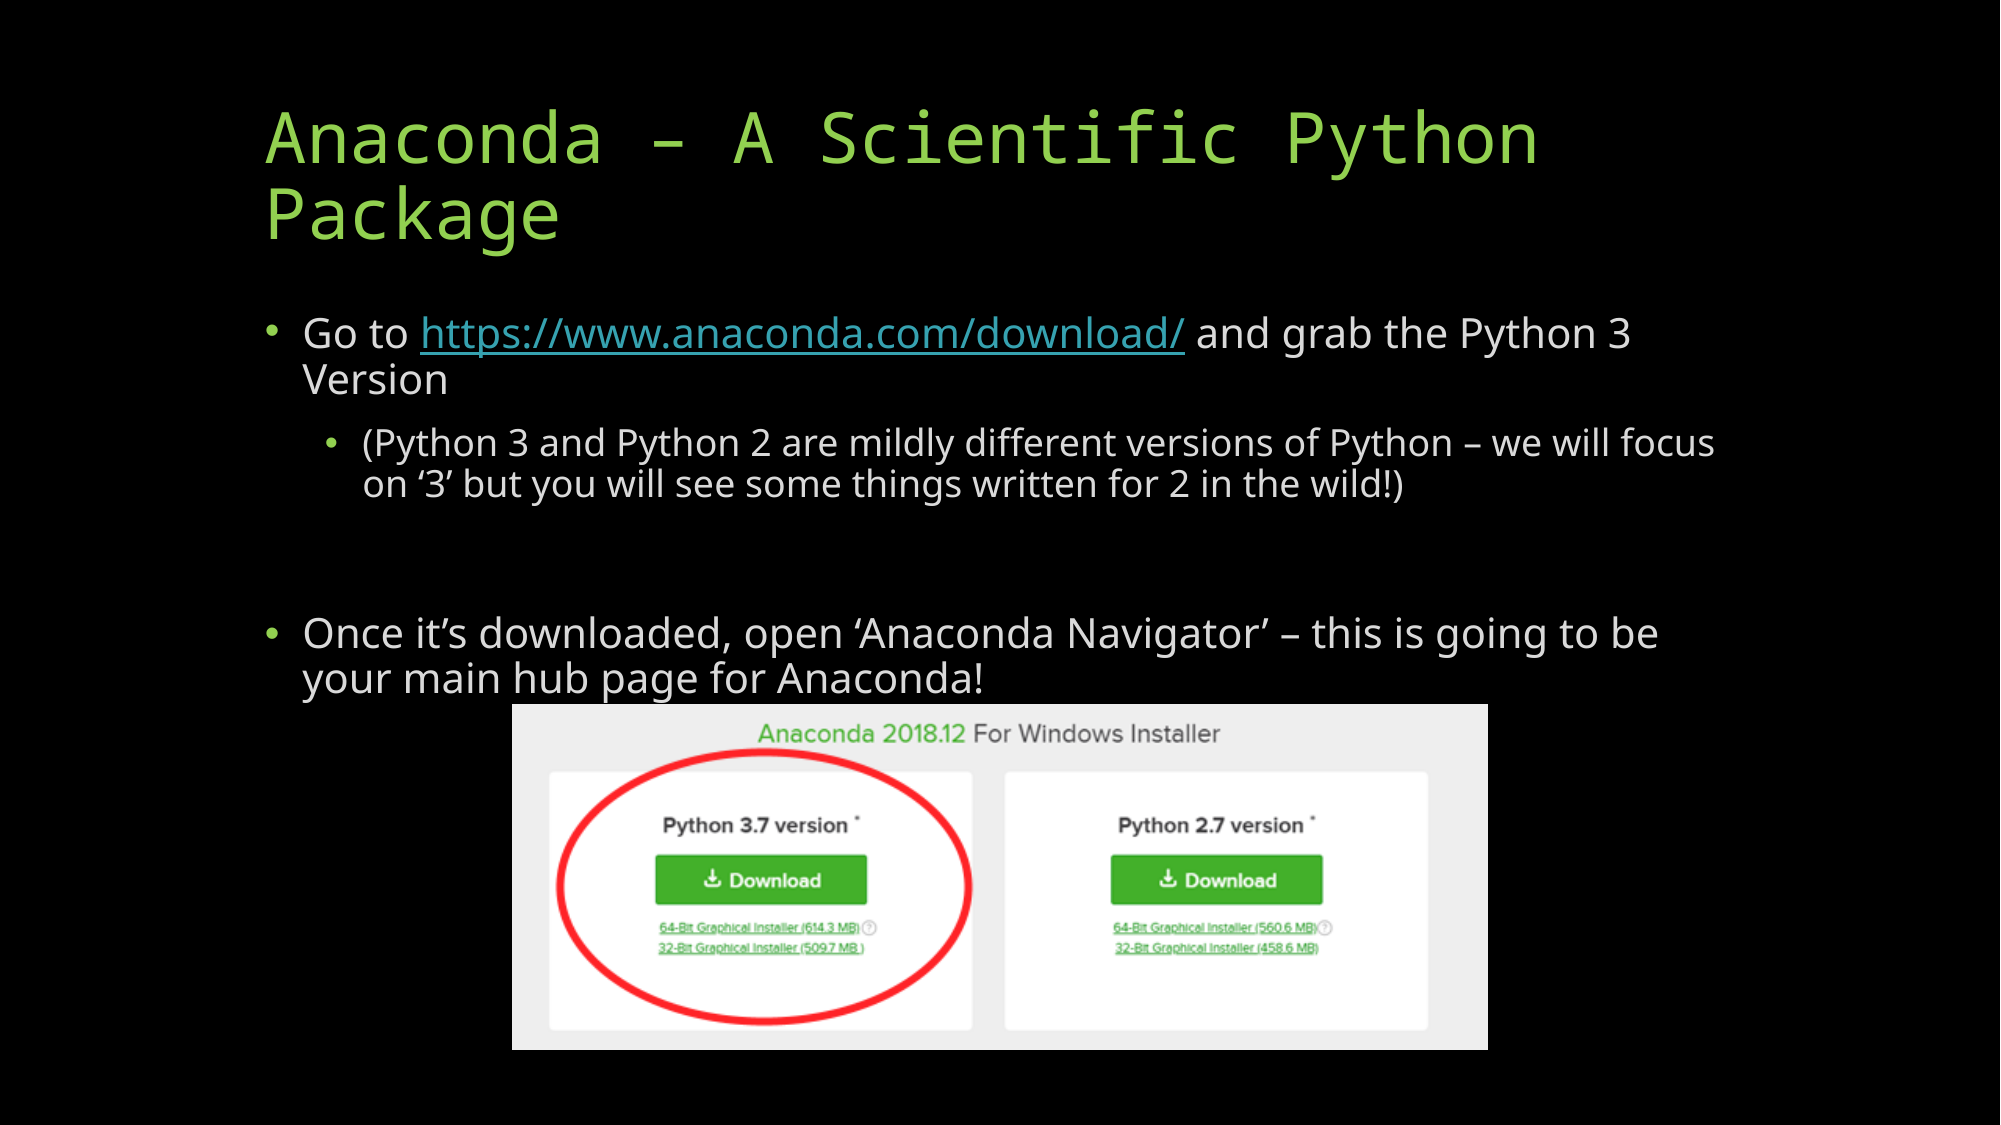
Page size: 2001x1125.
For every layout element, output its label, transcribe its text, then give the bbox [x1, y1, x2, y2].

title Anaconda – A Scientific Python Package [249, 75, 1750, 263]
picture [512, 704, 1488, 1050]
list Go to https://www.anaconda.com/download/ and grab the Python 3 Version (Python 3 and Python 2 are mildly different versions of Python – we will focus on ‘3’ but you will see some things written for 2 in the wild!) Once it’s downloaded, open ‘Anaconda Navigator’ – this is going to be your main hub page for Anaconda! [249, 299, 1750, 1000]
